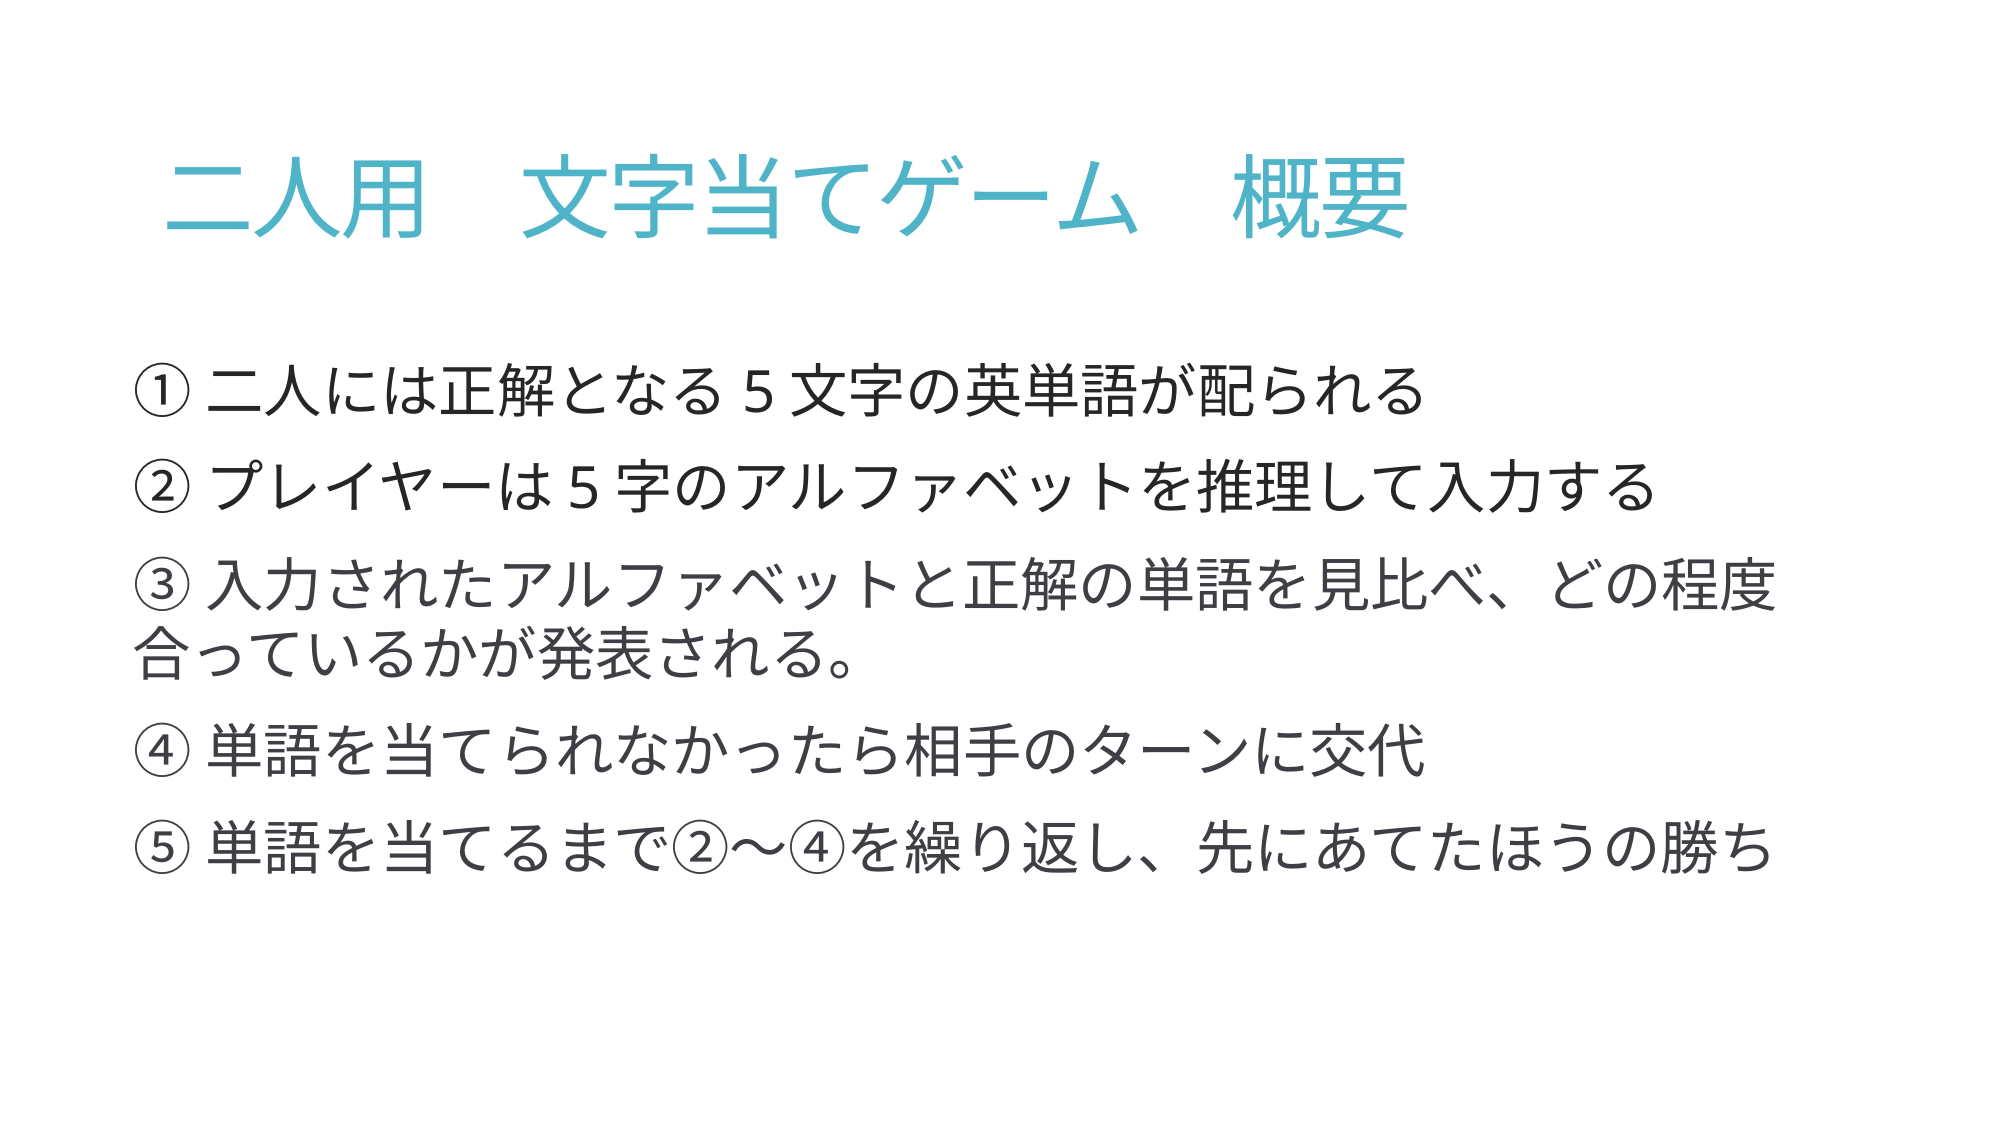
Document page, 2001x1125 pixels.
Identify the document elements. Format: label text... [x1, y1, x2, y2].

list ①二人には正解となる5文字の英単語が配られる ②プレイヤーは5字のアルファベットを推理して入力する ③入力されたアルファベットと正解の単語を見比べ、どの程度合っているかが発表される。 ④単語を当てられなかったら相手のターンに交代 ⑤単語を当てるまで②～④を繰り返し、先にあてたほうの勝ち [102, 268, 1882, 1059]
title 二人用 文字当てゲーム 概要 [147, 66, 1915, 339]
